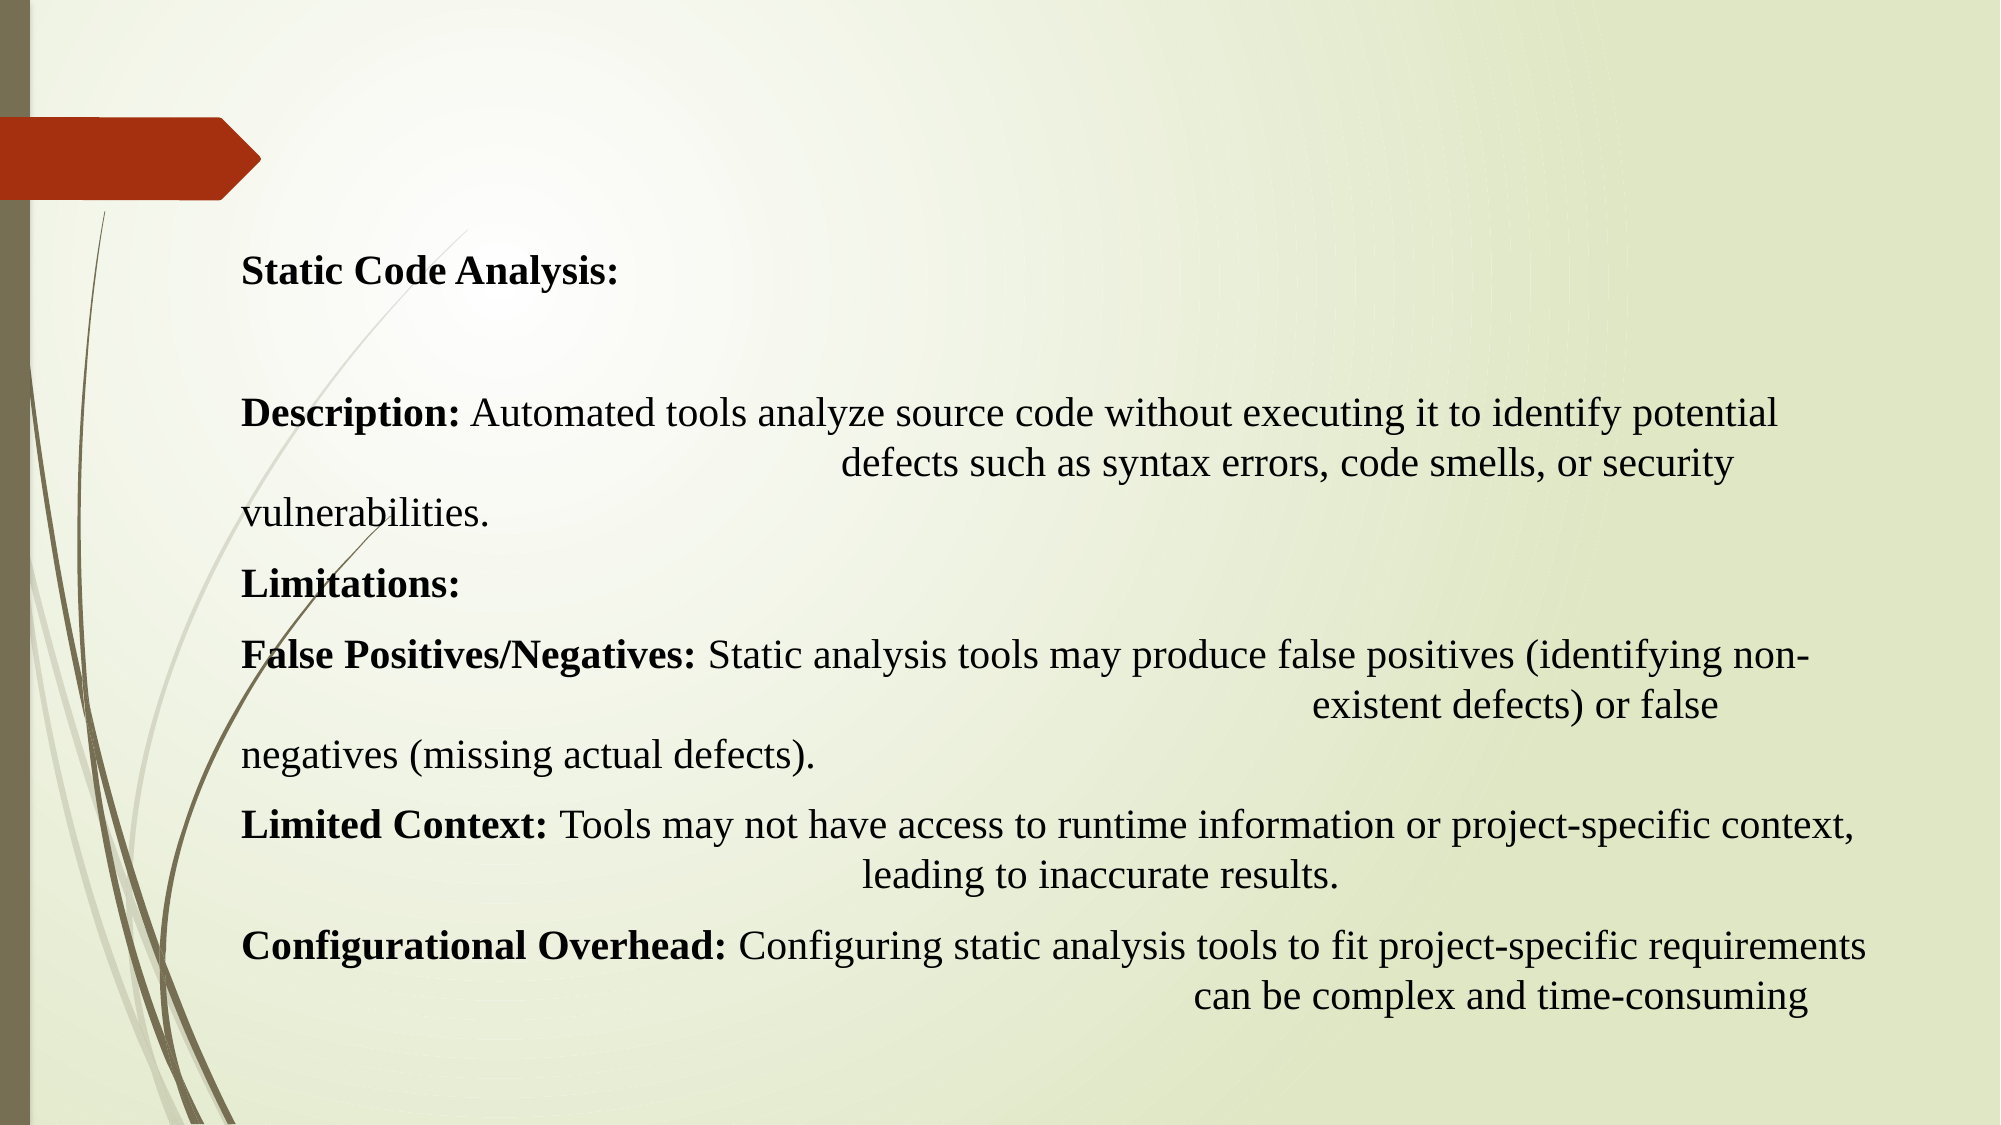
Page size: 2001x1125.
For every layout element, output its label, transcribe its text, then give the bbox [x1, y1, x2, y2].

list Static Code Analysis: Description: Automated tools analyze source code without executing it to identify potential defects such as syntax errors, code smells, or security vulnerabilities. Limitations: False Positives/Negatives: Static analysis tools may produce false positives (identifying non- existent defects) or false negatives (missing actual defects). Limited Context: Tools may not have access to runtime information or project-specific context, leading to inaccurate results. Configurational Overhead: Configuring static analysis tools to fit project-specific requirements can be complex and time-consuming [226, 235, 1888, 970]
